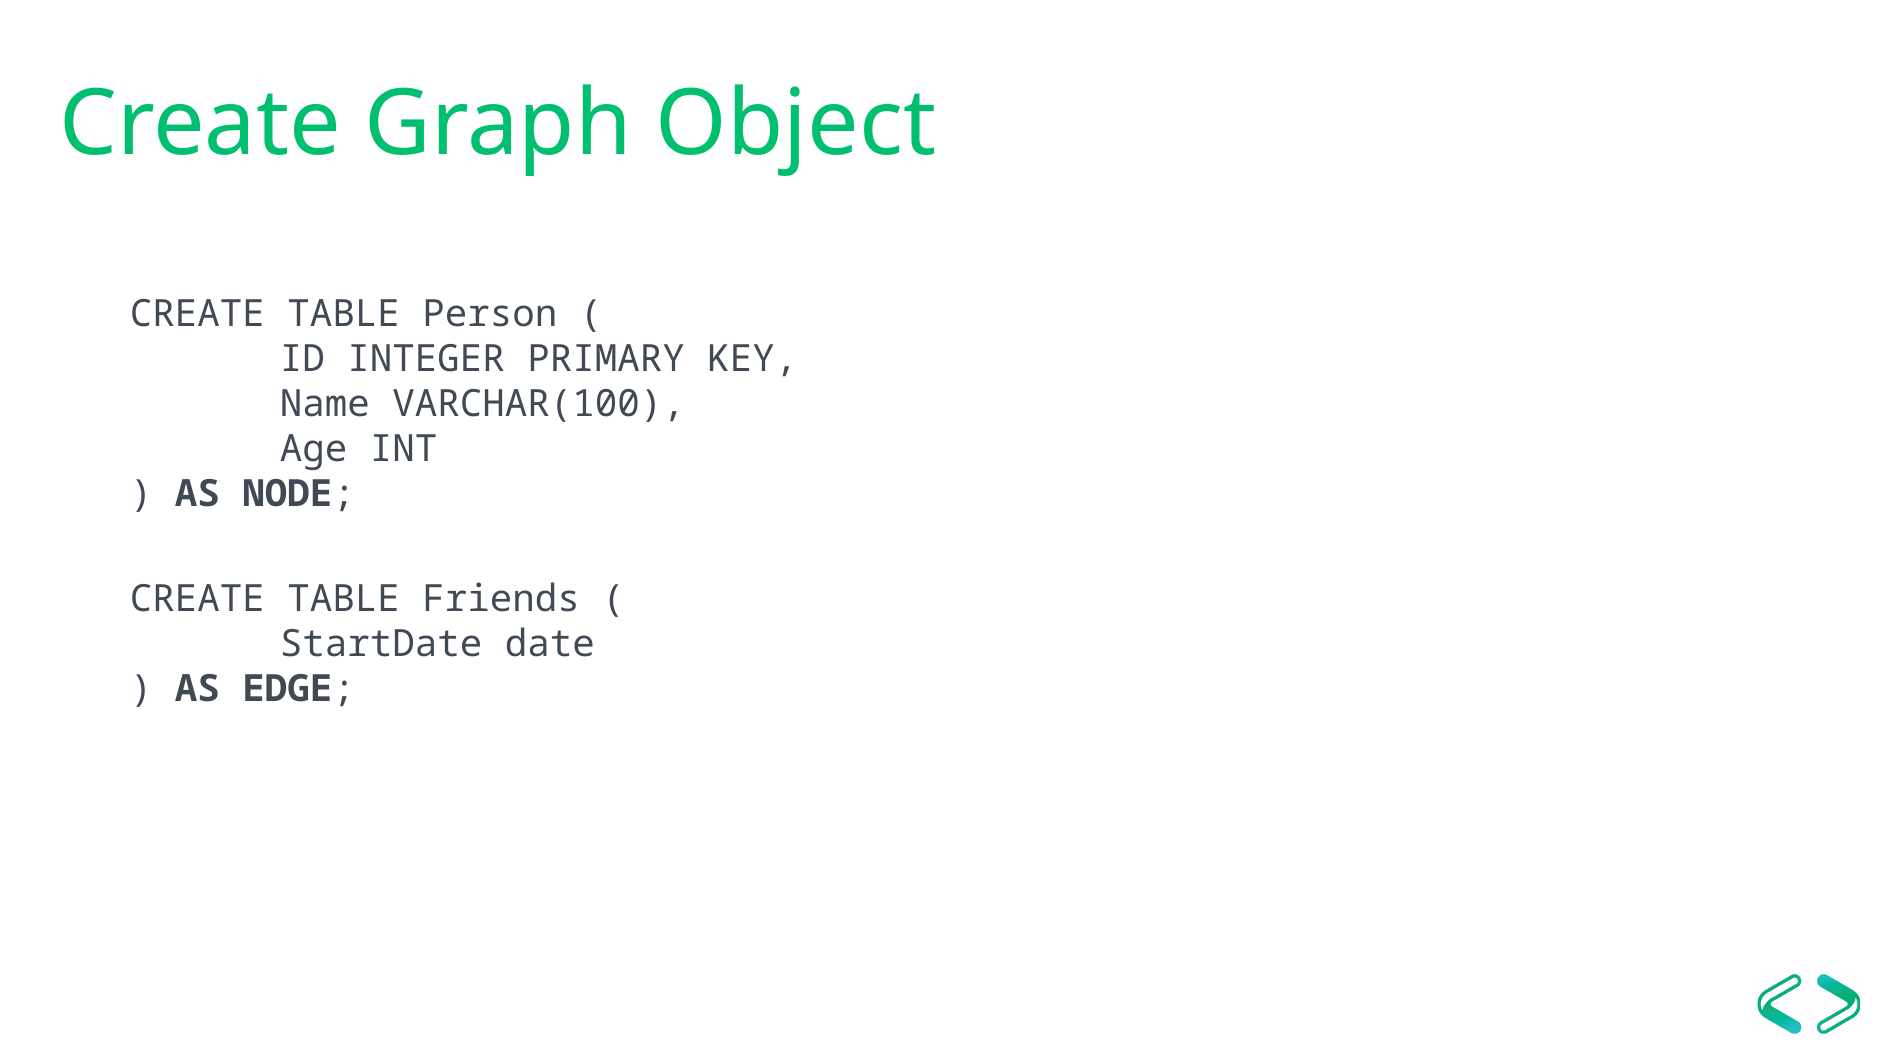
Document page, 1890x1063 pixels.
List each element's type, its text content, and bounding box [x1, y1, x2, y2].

title Create Graph Object [59, 59, 1831, 178]
list CREATE TABLE Person ( ID INTEGER PRIMARY KEY, Name VARCHAR(100), Age INT ) AS NODE; CREATE TABLE Friends ( StartDate date ) AS EDGE; [129, 236, 1890, 858]
